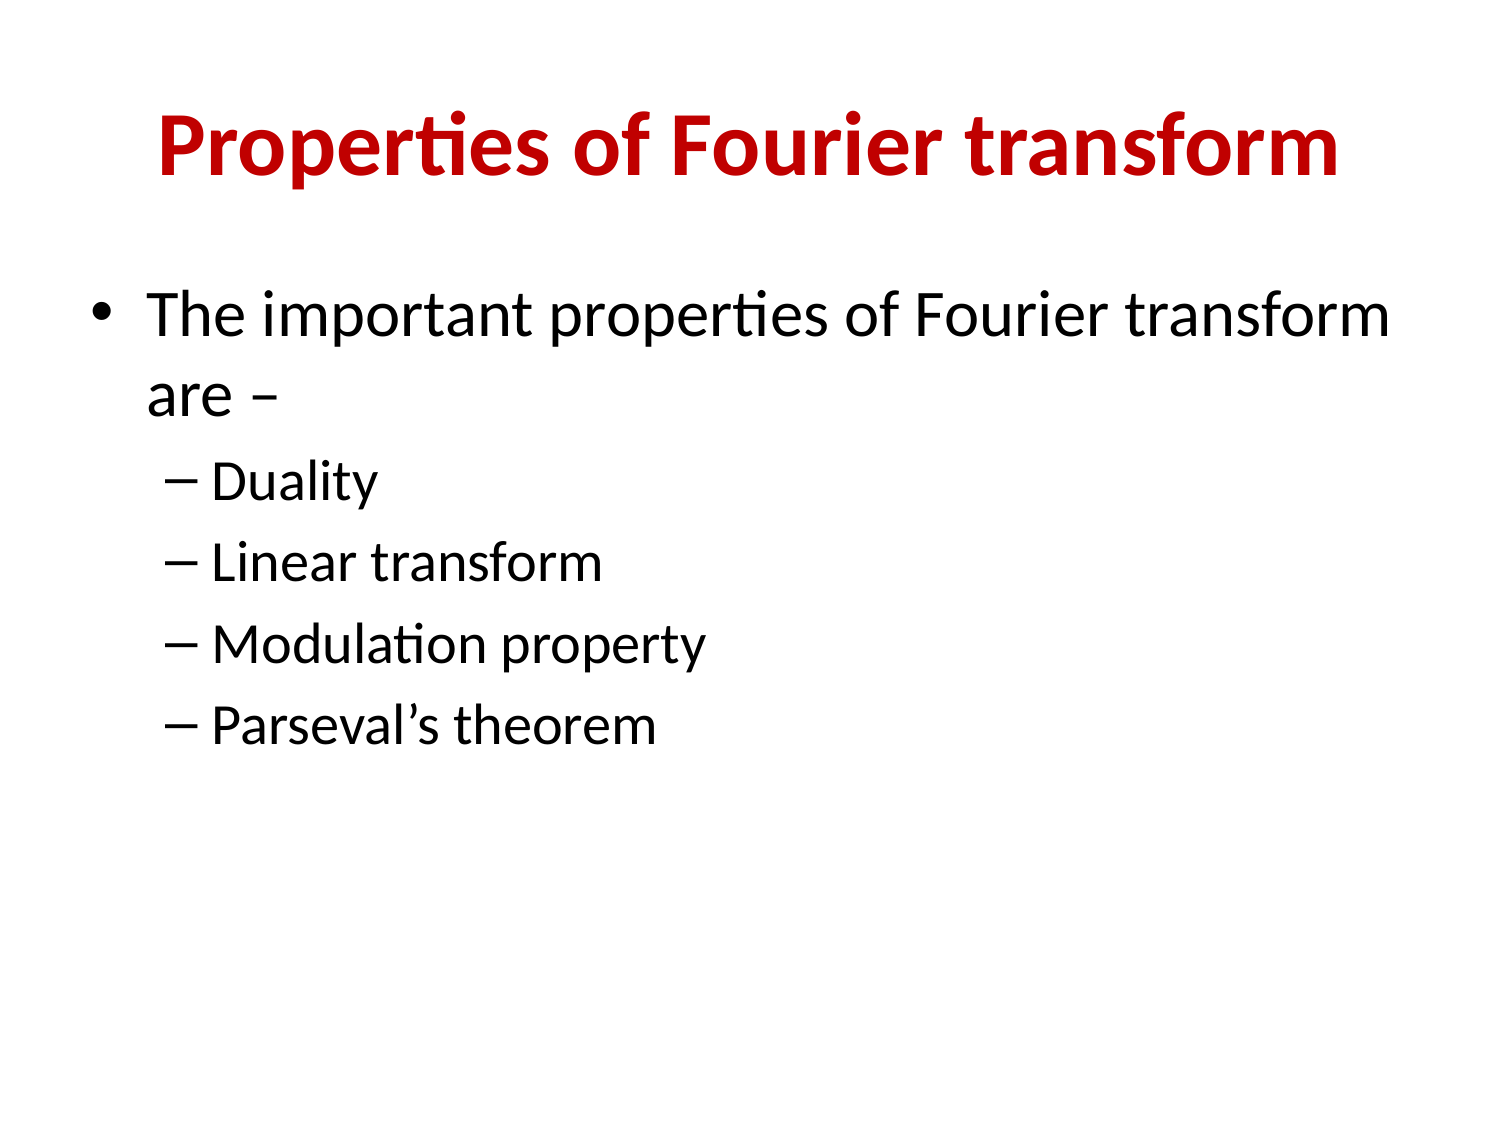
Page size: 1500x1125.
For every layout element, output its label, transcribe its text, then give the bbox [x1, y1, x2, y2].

list The important properties of Fourier transform are – Duality Linear transform Modulation property Parseval’s theorem [75, 262, 1425, 1005]
title Properties of Fourier transform [75, 45, 1425, 233]
